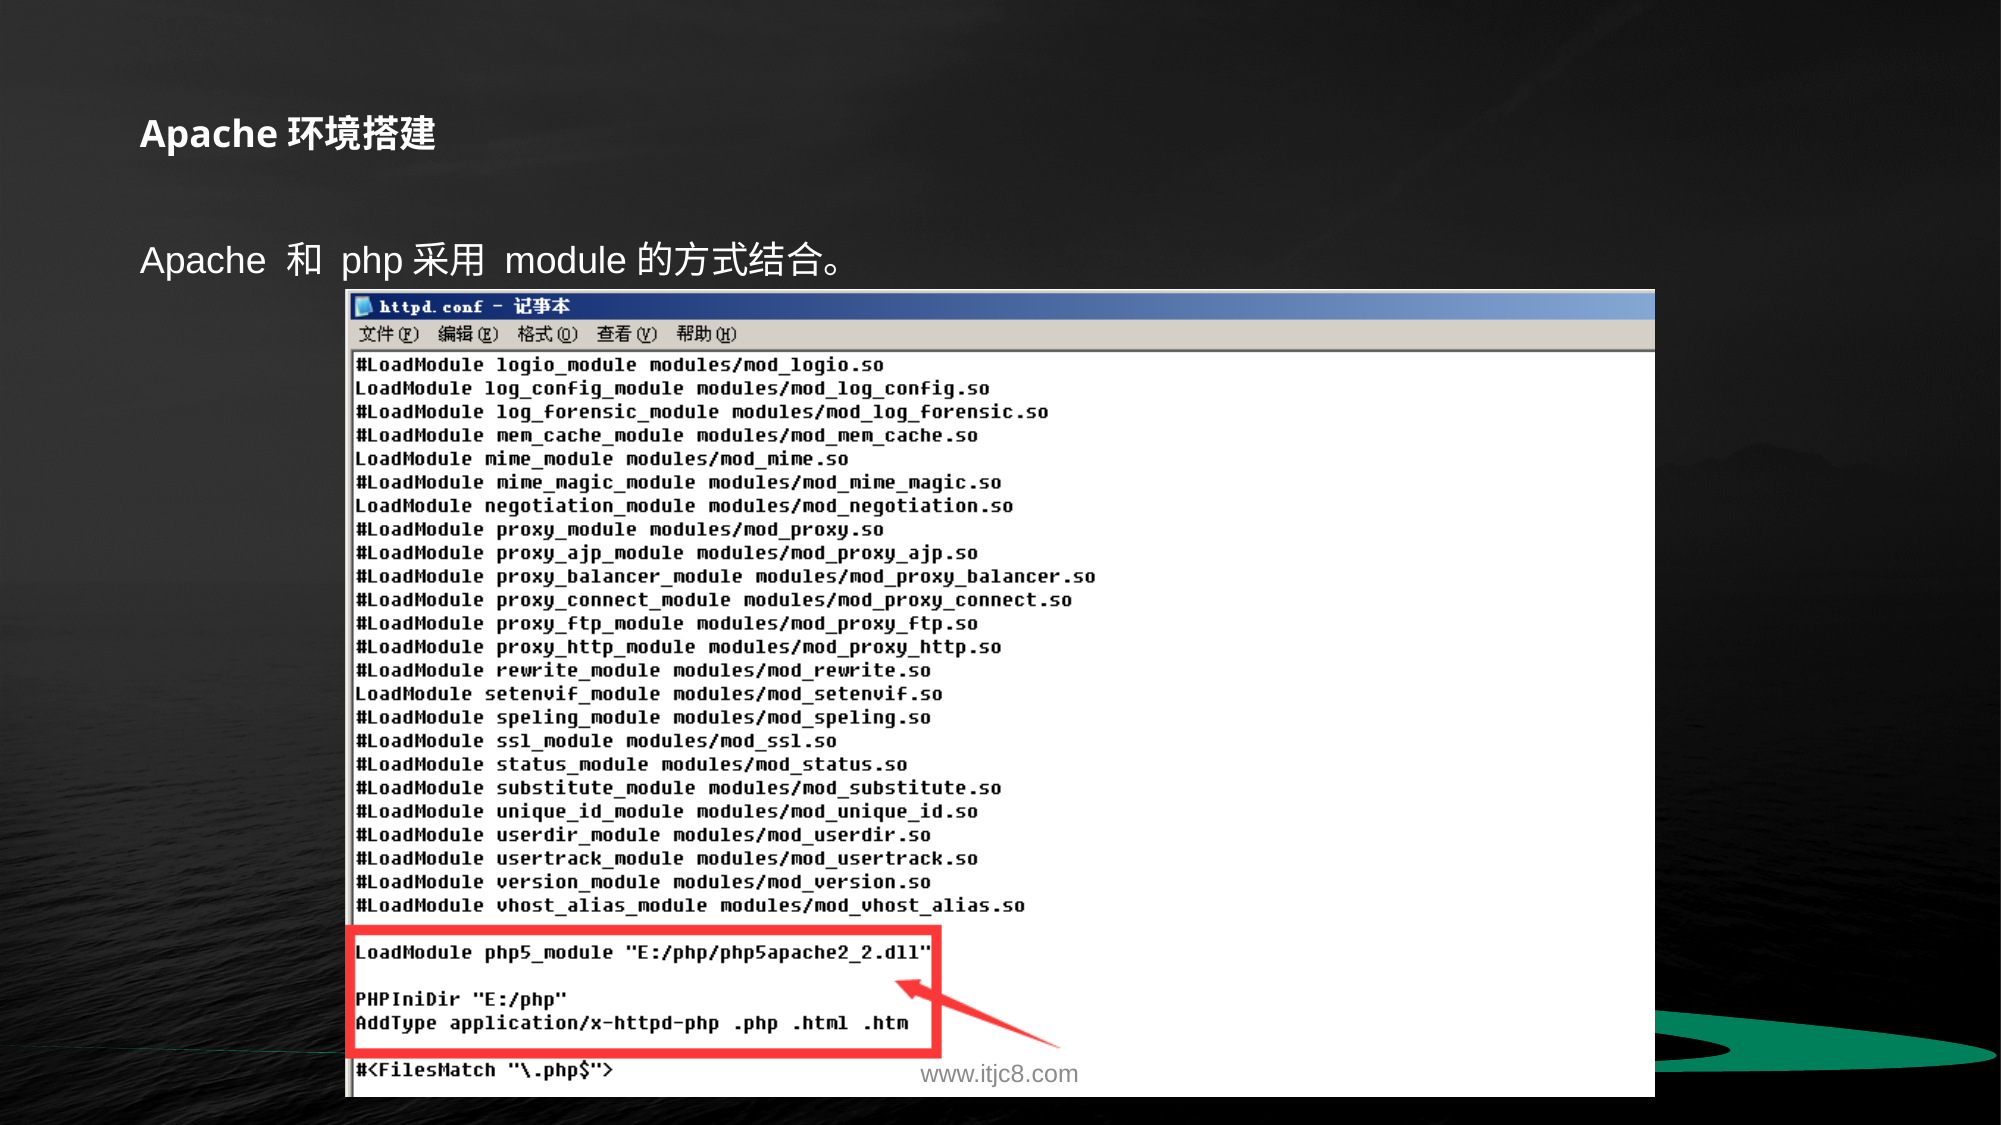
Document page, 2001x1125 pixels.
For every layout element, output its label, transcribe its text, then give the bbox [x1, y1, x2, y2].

picture [0, 0, 2001, 1125]
footer www.itjc8.com [662, 1097, 1338, 1103]
text_box Apache 和 php采用 module的方式结合。 [125, 228, 1864, 289]
text_box [0, 1044, 345, 1055]
text_box Apache环境搭建 [125, 102, 1864, 163]
text_box [1655, 1009, 1998, 1073]
